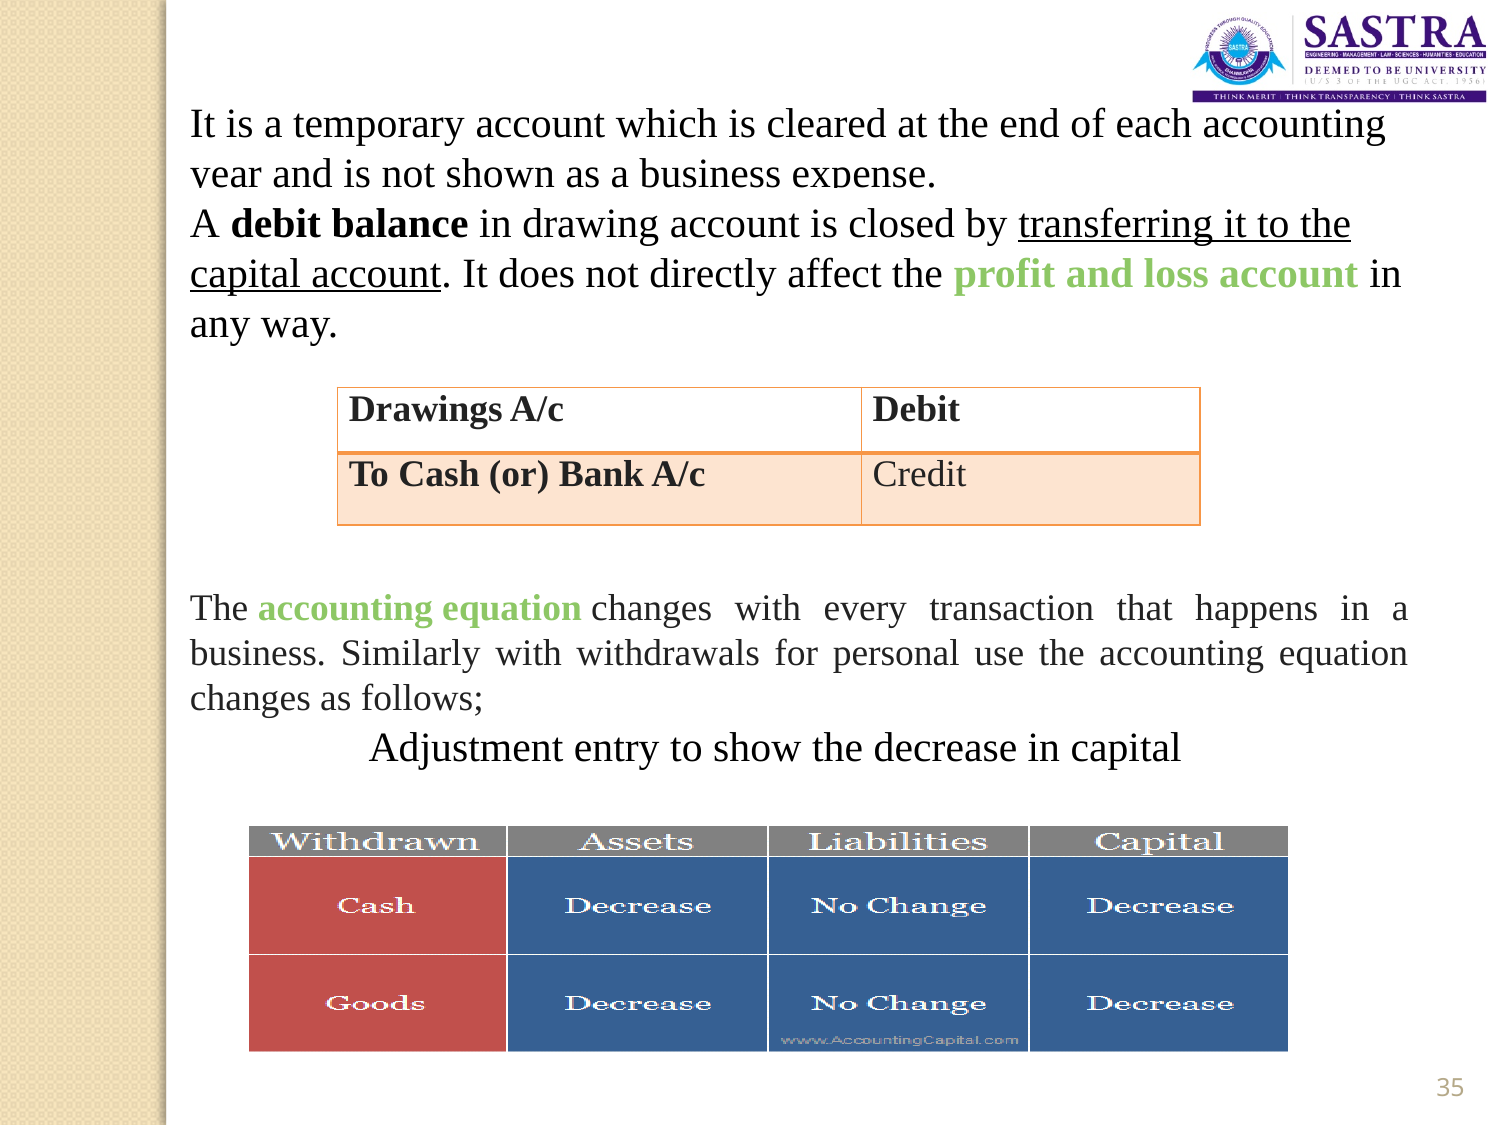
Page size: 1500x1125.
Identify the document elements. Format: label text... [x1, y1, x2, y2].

text_box The accounting equation changes with every transaction that happens in a business. Similarly with withdrawals for personal use the accounting equation changes as follows; [174, 575, 1425, 726]
picture [1189, 11, 1489, 104]
text_box It is a temporary account which is cleared at the end of each accounting year and is not shown as a business expense. [174, 37, 1438, 188]
table_header Drawings A/c [338, 388, 861, 451]
picture [249, 826, 1288, 1052]
table_cell Credit [862, 455, 1199, 524]
table_header Debit [862, 388, 1199, 451]
slide_number 35 [1413, 1034, 1488, 1113]
text_box Adjustment entry to show the decrease in capital [175, 726, 1388, 777]
text_box A debit balance in drawing account is closed by transferring it to the capital account. It does not directly affect the profit and loss account in any way. [174, 188, 1450, 354]
table_cell To Cash (or) Bank A/c [338, 455, 861, 524]
